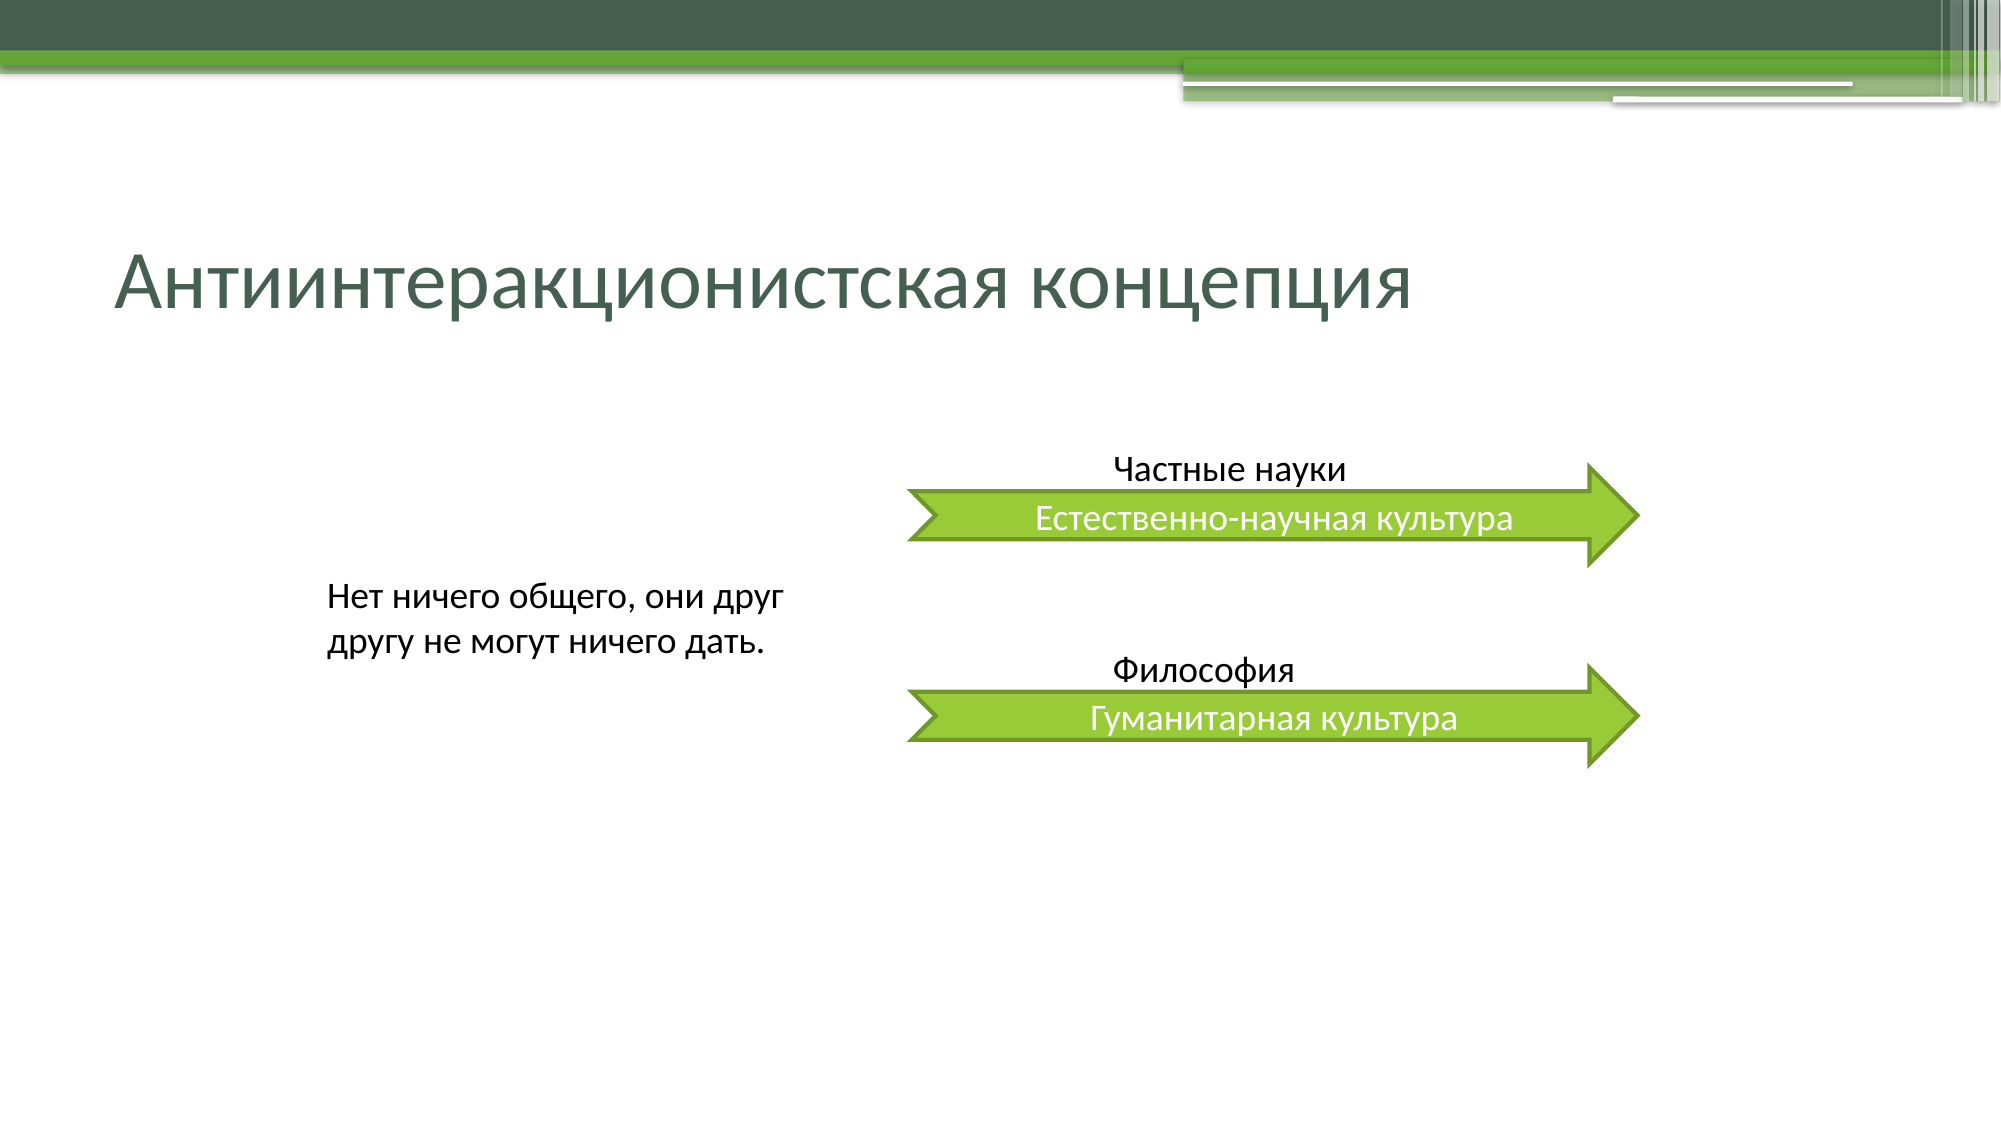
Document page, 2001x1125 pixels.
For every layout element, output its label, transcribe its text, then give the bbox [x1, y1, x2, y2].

text_box Гуманитарная культура [906, 662, 1641, 769]
text_box Антиинтеракционистская концепция [99, 187, 1900, 363]
text_box Частные науки [1098, 436, 1363, 497]
text_box Естественно-научная культура [906, 462, 1641, 569]
text_box Философия [1098, 637, 1311, 698]
text_box Нет ничего общего, они друг другу не могут ничего дать. [312, 563, 819, 669]
